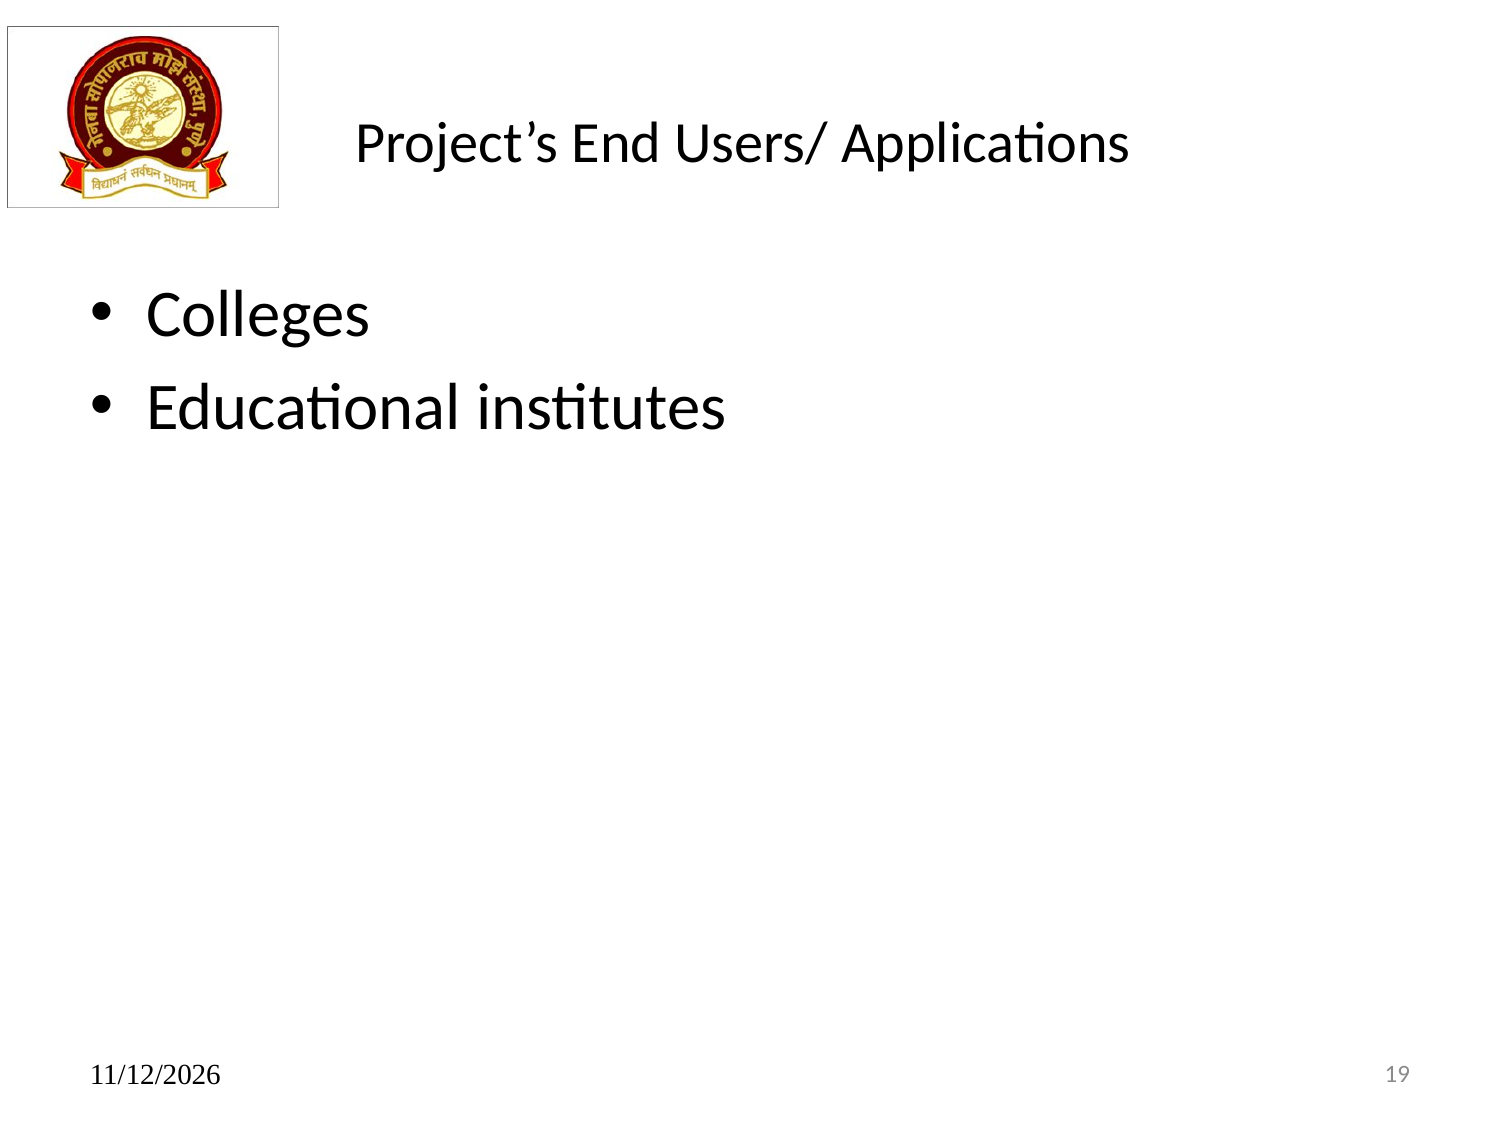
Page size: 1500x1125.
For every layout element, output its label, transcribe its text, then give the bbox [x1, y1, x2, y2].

picture [7, 26, 279, 208]
slide_number 19 [1074, 1042, 1425, 1103]
list Colleges Educational institutes [75, 262, 1425, 1005]
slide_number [75, 1042, 425, 1103]
title Project’s End Users/ Applications [75, 45, 1425, 233]
